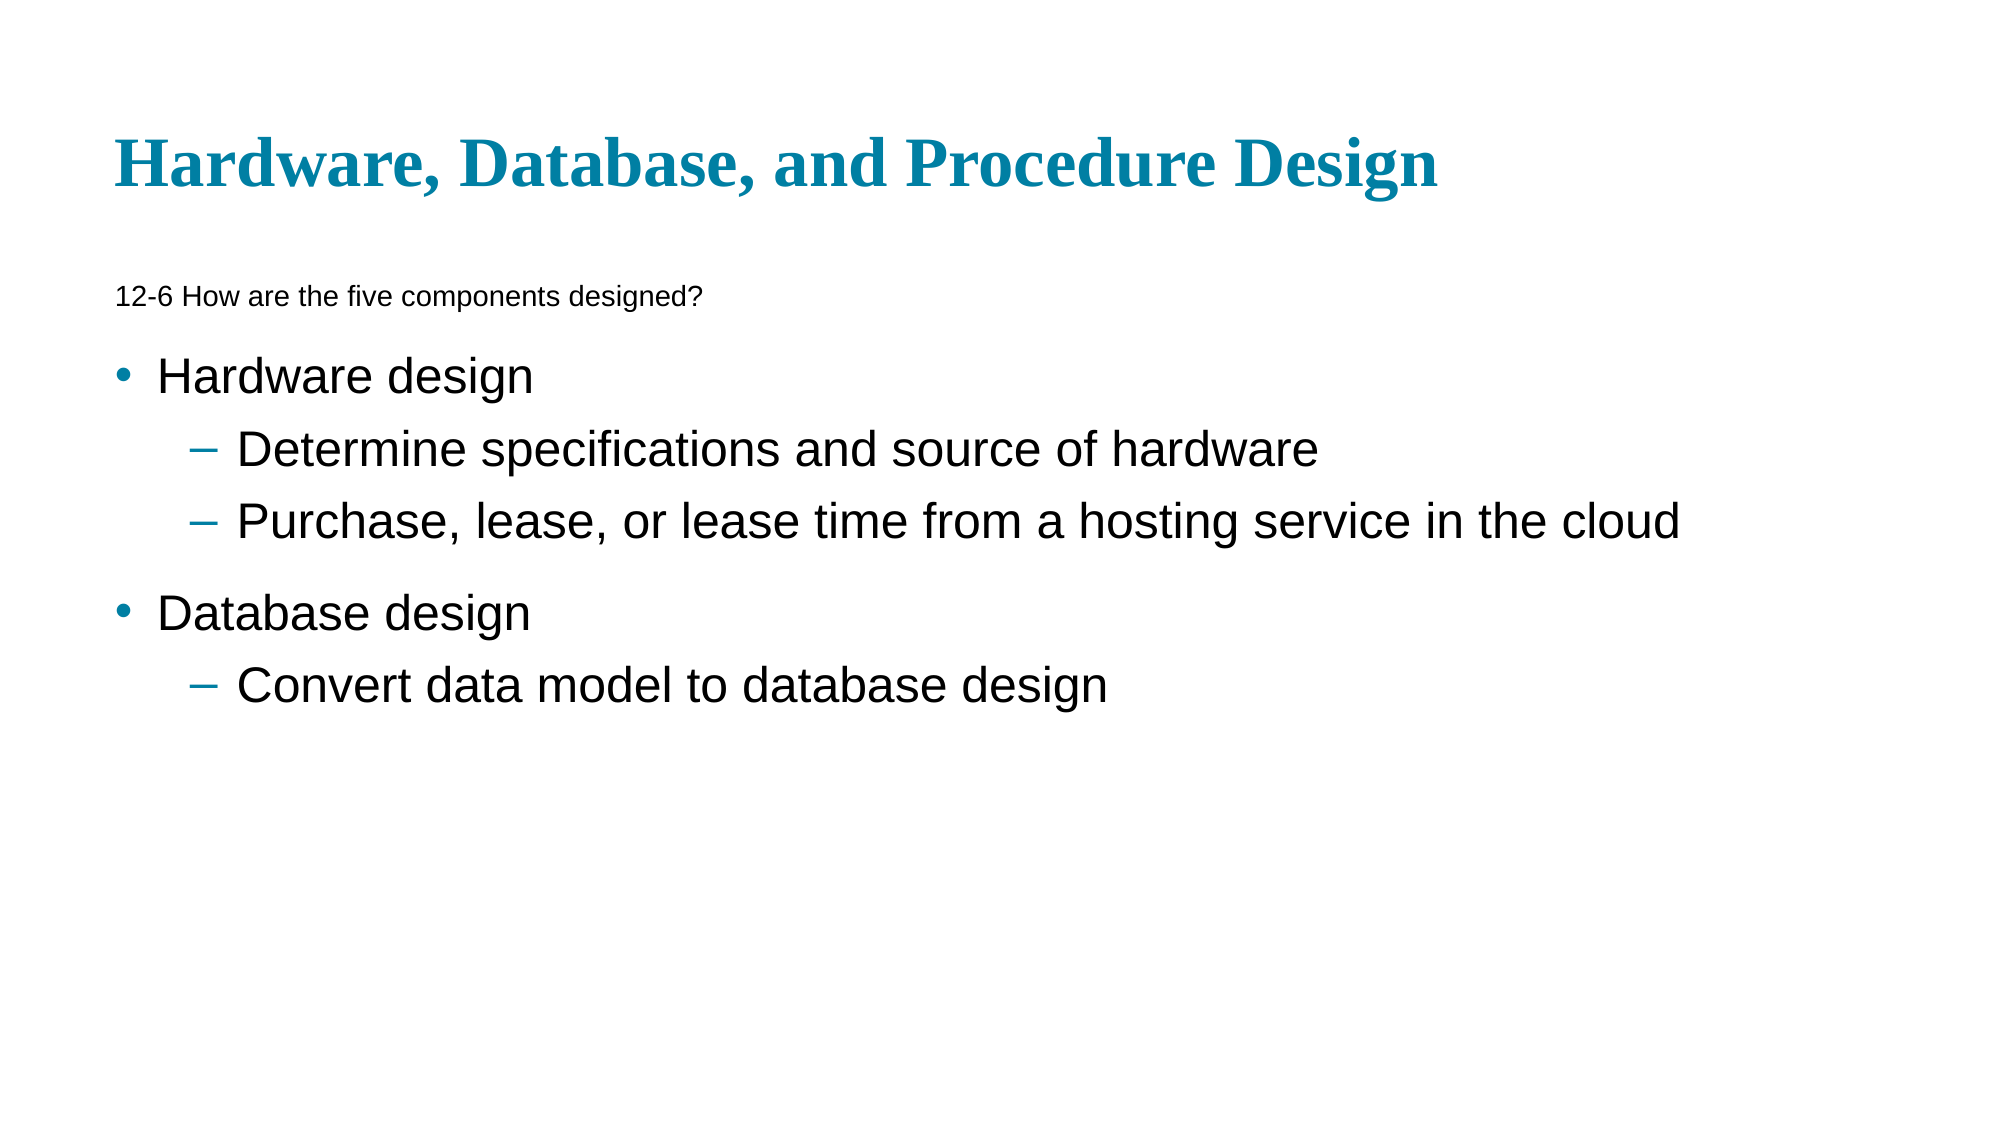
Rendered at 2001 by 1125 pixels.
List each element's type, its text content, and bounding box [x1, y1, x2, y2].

title Hardware, Database, and Procedure Design [99, 35, 1900, 216]
list 12-6 How are the five components designed? Hardware design Determine specifications and source of hardware Purchase, lease, or lease time from a hosting service in the cloud Database design Convert data model to database design [99, 262, 1900, 1005]
